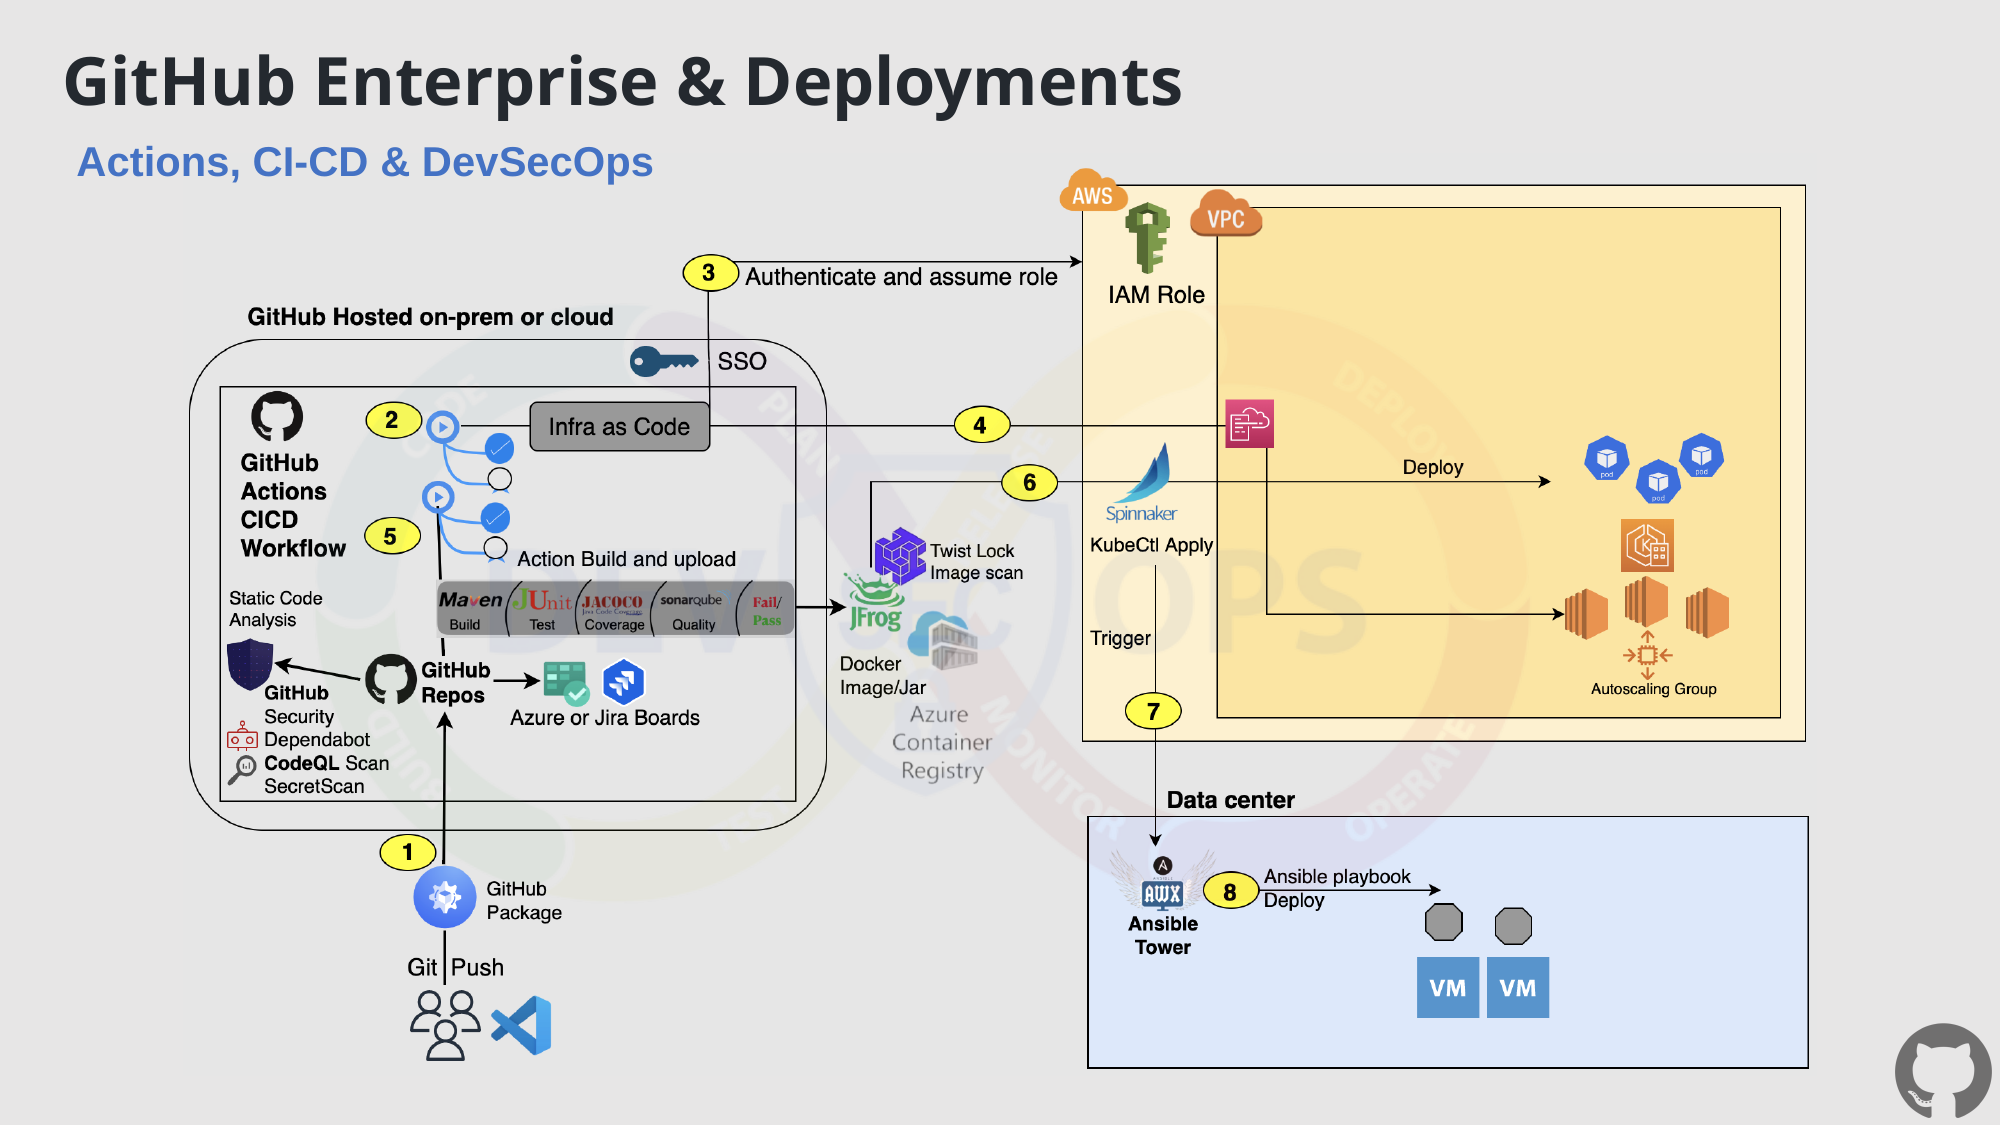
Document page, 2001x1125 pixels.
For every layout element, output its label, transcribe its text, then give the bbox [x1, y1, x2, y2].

text_box GitHub Enterprise & Deployments [47, 31, 1442, 126]
picture [183, 153, 1817, 1076]
picture [1893, 1022, 1994, 1119]
text_box Actions, CI-CD & DevSecOps [61, 127, 697, 192]
